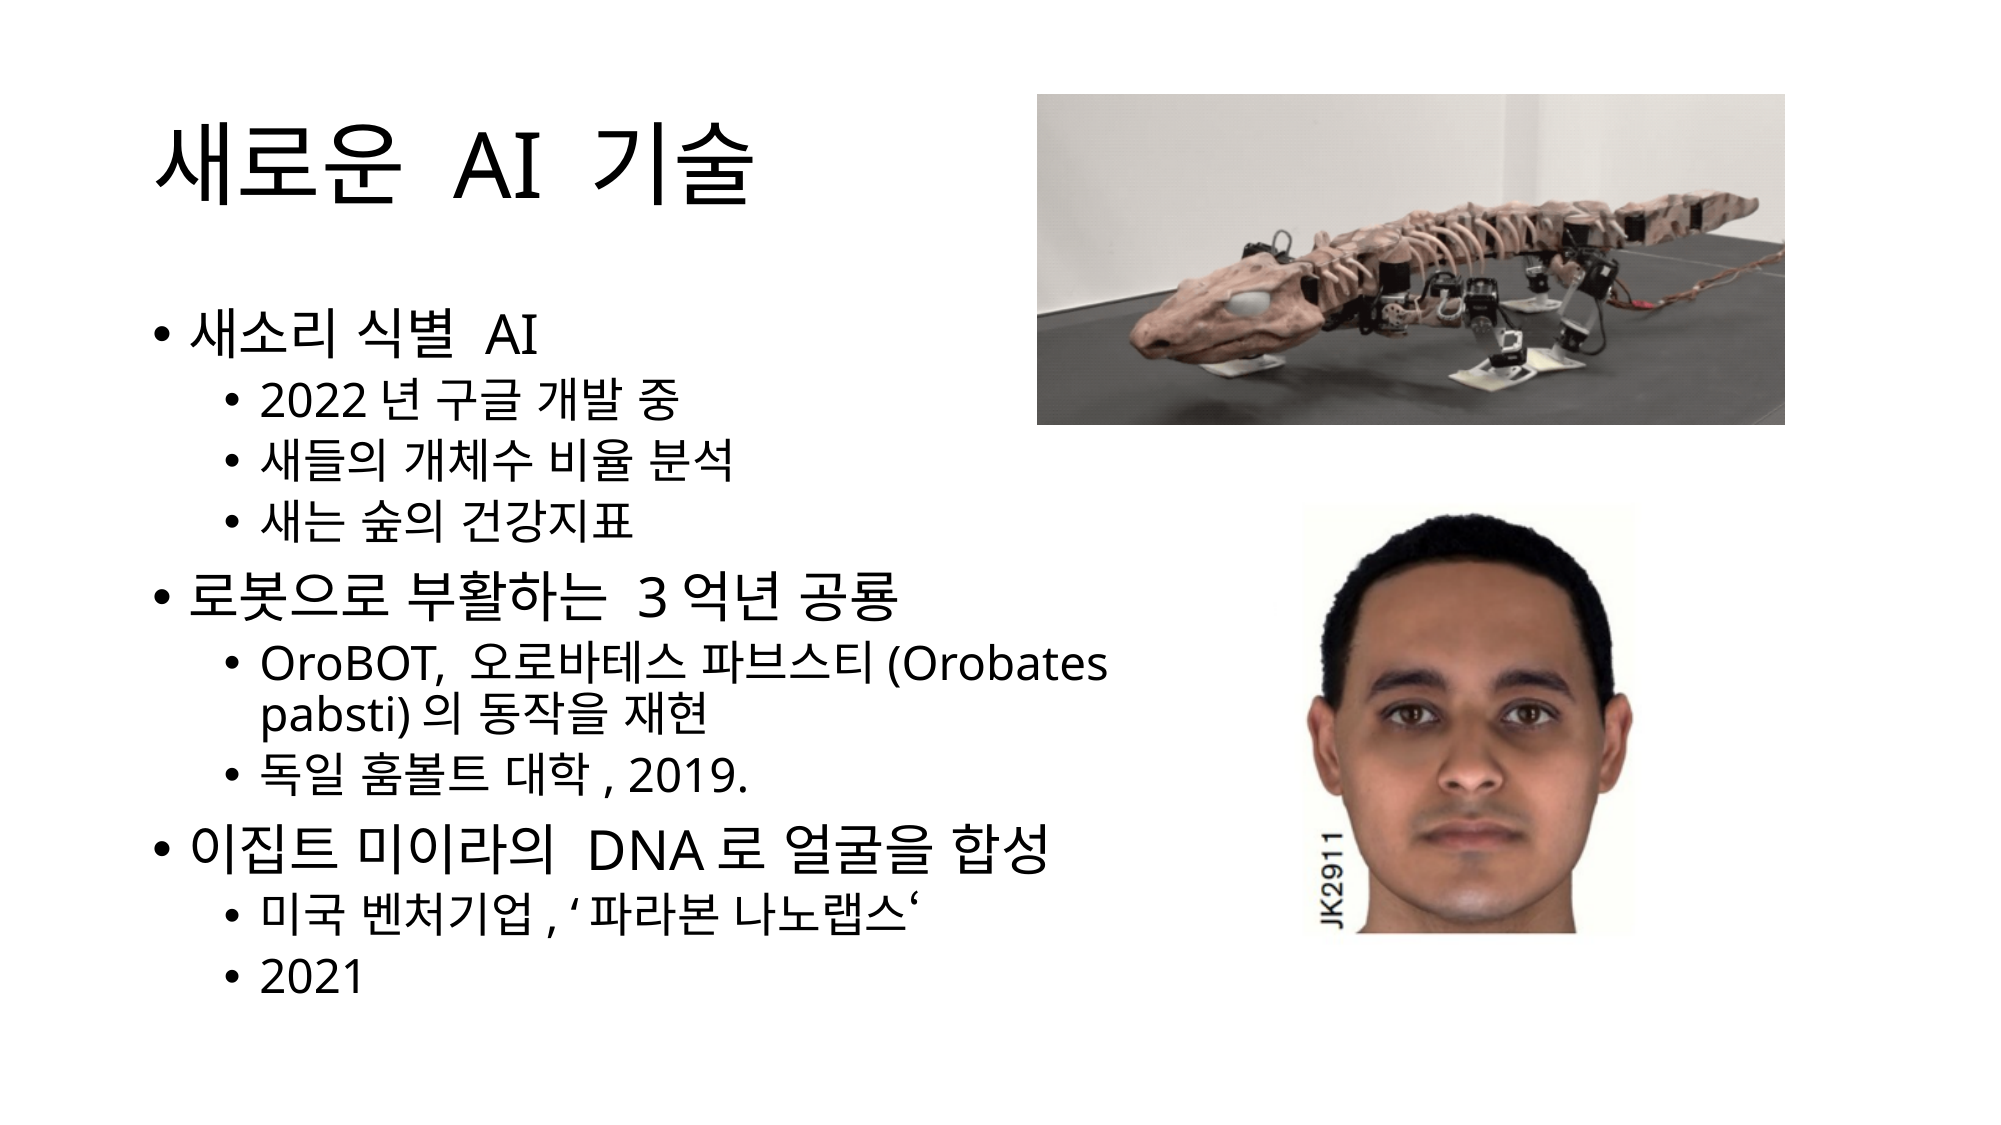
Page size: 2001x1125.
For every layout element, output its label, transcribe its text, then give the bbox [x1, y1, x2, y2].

picture [1037, 94, 1785, 425]
title 새로운 AI 기술 [137, 59, 1863, 278]
picture [1273, 481, 1645, 957]
list 새소리 식별 AI 2022년 구글 개발 중 새들의 개체수 비율 분석 새는 숲의 건강지표 로봇으로 부활하는 3억년 공룡 OroBOT, 오로바테스 파브스티(Orobates pabsti)의 동작을 재현 독일 훔볼트 대학, 2019. 이집트 미이라의 DNA로 얼굴을 합성 미국 벤처기업, ‘파라본 나노랩스‘ 2021 [137, 299, 1274, 1014]
